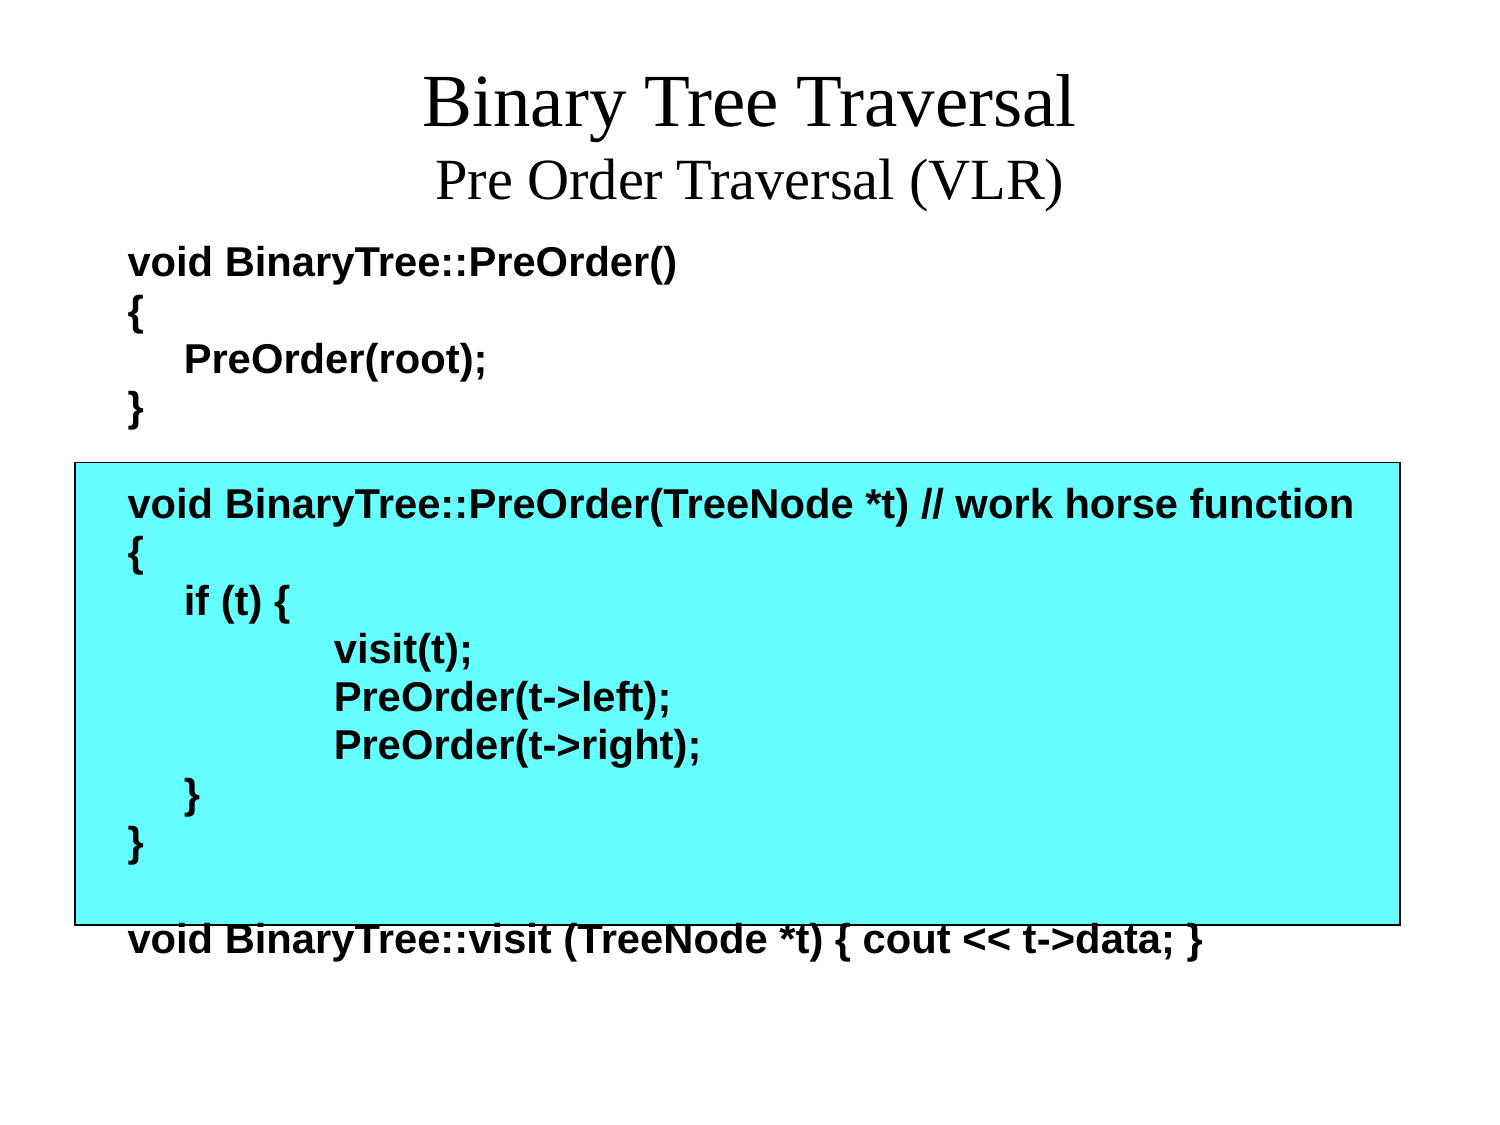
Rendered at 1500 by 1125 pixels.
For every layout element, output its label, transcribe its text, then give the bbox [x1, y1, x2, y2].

text_box [75, 462, 112, 925]
title Binary Tree Traversal Pre Order Traversal (VLR) [112, 37, 1388, 225]
list void BinaryTree::PreOrder() { PreOrder(root); } void BinaryTree::PreOrder(TreeNode *t) // work horse function { if (t) { visit(t); PreOrder(t->left); PreOrder(t->right); } } void BinaryTree::visit (TreeNode *t) { cout << t->data; } [112, 237, 1388, 1038]
text_box [1388, 462, 1400, 925]
